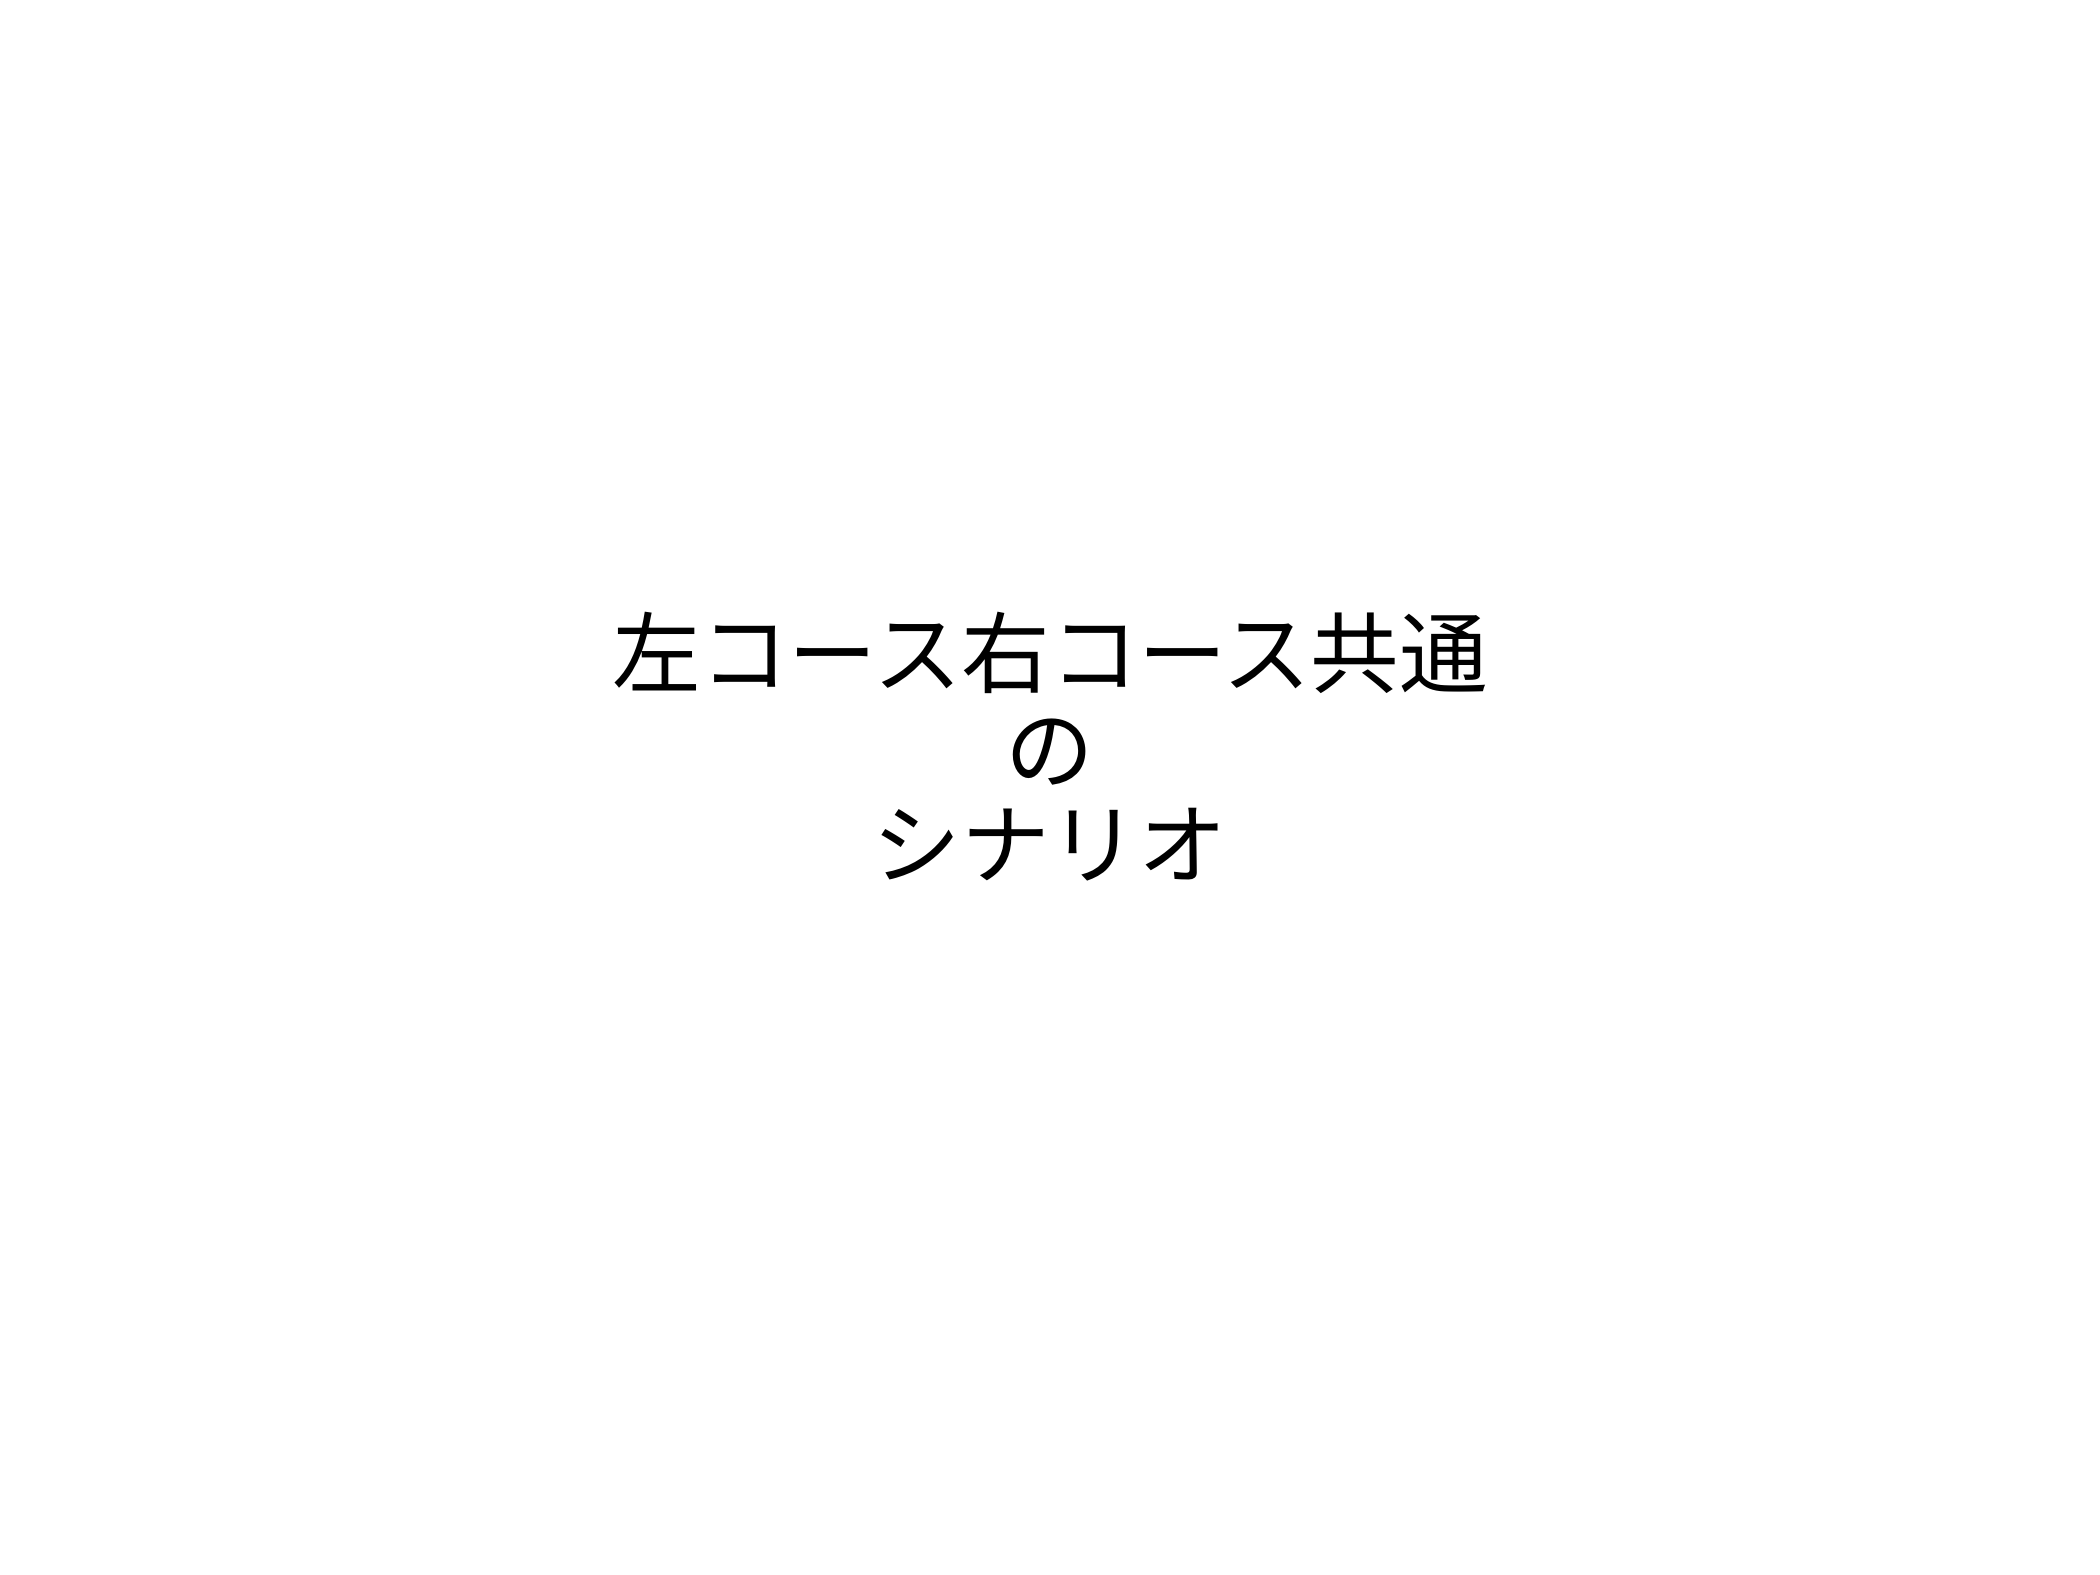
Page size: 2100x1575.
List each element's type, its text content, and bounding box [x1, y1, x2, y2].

title 左コース右コース共通 の シナリオ [144, 601, 1956, 906]
